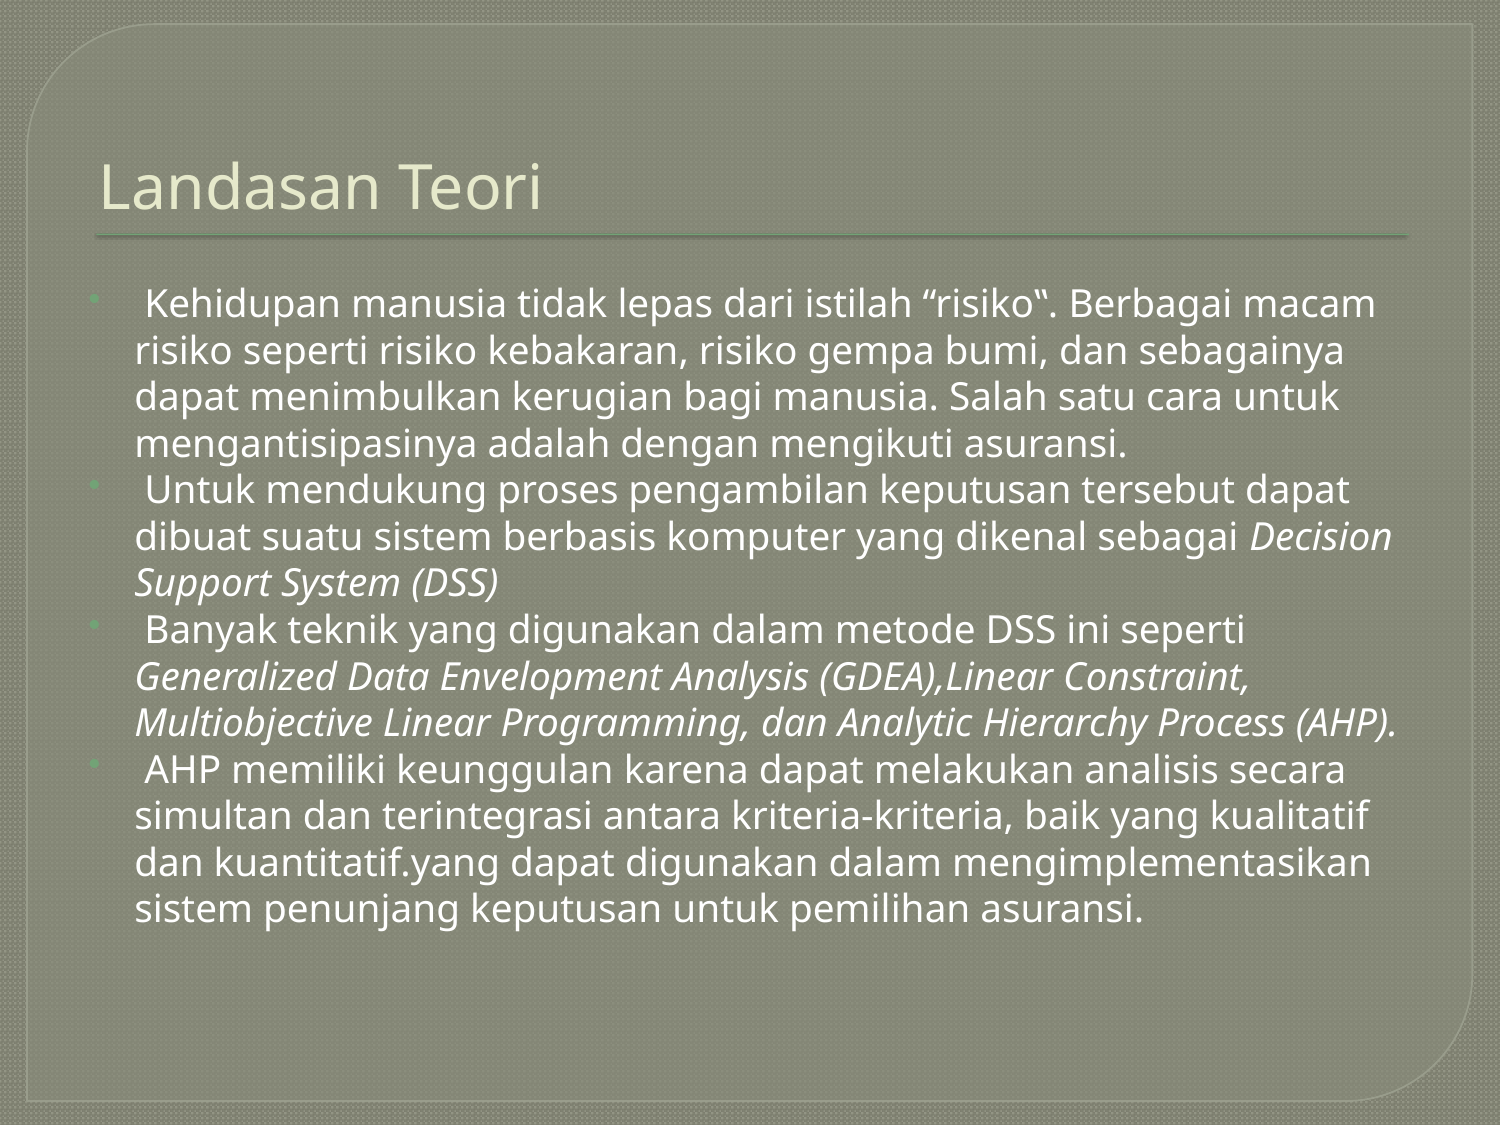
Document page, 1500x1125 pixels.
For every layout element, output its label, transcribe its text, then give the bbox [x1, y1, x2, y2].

list Kehidupan manusia tidak lepas dari istilah “risiko‟. Berbagai macam risiko seperti risiko kebakaran, risiko gempa bumi, dan sebagainya dapat menimbulkan kerugian bagi manusia. Salah satu cara untuk mengantisipasinya adalah dengan mengikuti asuransi. Untuk mendukung proses pengambilan keputusan tersebut dapat dibuat suatu sistem berbasis komputer yang dikenal sebagai Decision Support System (DSS) Banyak teknik yang digunakan dalam metode DSS ini seperti Generalized Data Envelopment Analysis (GDEA),Linear Constraint, Multiobjective Linear Programming, dan Analytic Hierarchy Process (AHP). AHP memiliki keunggulan karena dapat melakukan analisis secara simultan dan terintegrasi antara kriteria-kriteria, baik yang kualitatif dan kuantitatif.yang dapat digunakan dalam mengimplementasikan sistem penunjang keputusan untuk pemilihan asuransi. [75, 224, 1425, 1013]
title Landasan Teori [75, 41, 1425, 224]
